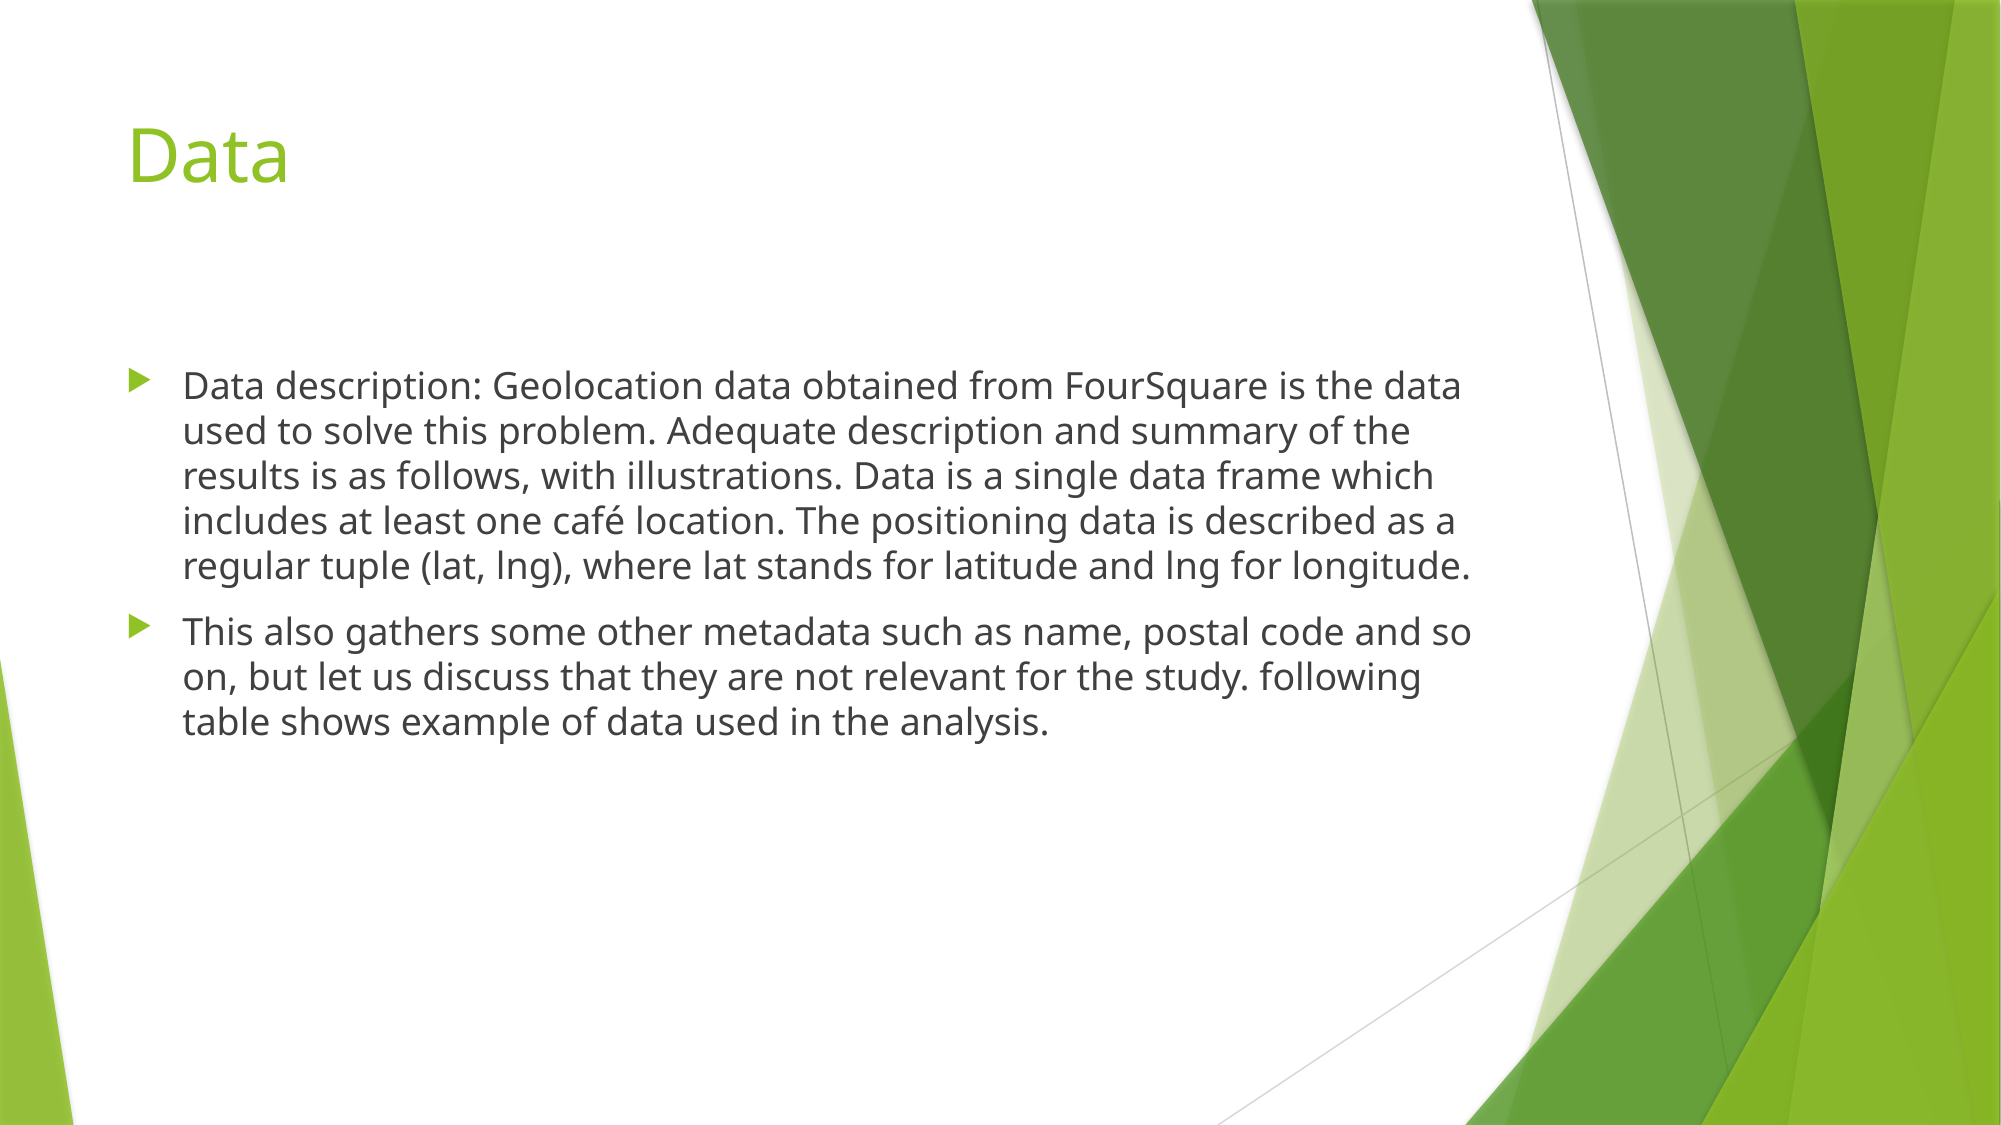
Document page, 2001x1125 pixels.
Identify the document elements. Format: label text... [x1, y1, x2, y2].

title Data [111, 99, 1522, 317]
list Data description: Geolocation data obtained from FourSquare is the data used to solve this problem. Adequate description and summary of the results is as follows, with illustrations. Data is a single data frame which includes at least one café location. The positioning data is described as a regular tuple (lat, lng), where lat stands for latitude and lng for longitude. This also gathers some other metadata such as name, postal code and so on, but let us discuss that they are not relevant for the study. following table shows example of data used in the analysis. [111, 354, 1522, 992]
